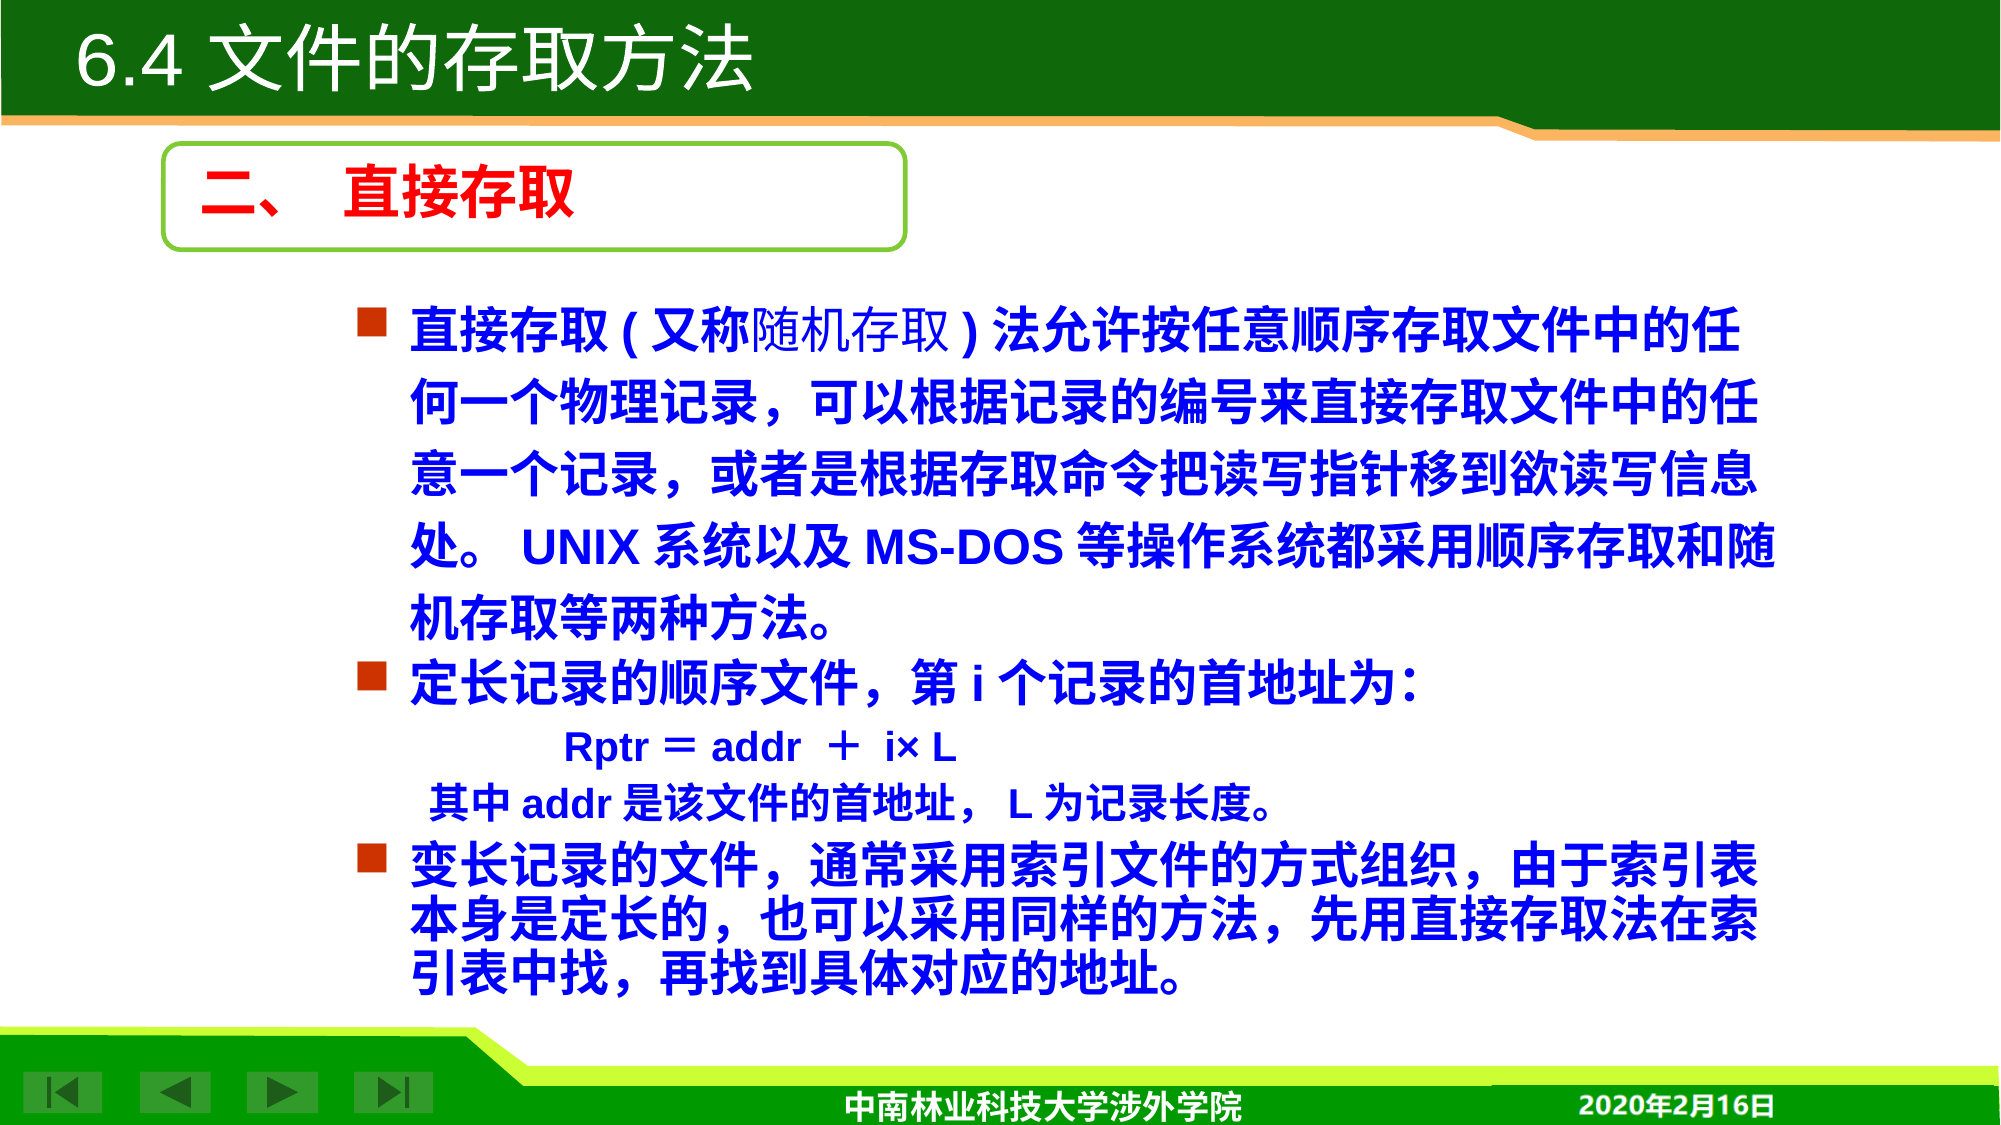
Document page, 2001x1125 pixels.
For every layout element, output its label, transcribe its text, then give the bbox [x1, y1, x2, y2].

list 直接存取(又称随机存取)法允许按任意顺序存取文件中的任何一个物理记录，可以根据记录的编号来直接存取文件中的任意一个记录，或者是根据存取命令把读写指针移到欲读写信息处。UNIX系统以及MS-DOS等操作系统都采用顺序存取和随机存取等两种方法。 定长记录的顺序文件，第i个记录的首地址为： Rptr＝addr ＋ i× L 其中addr是该文件的首地址，L为记录长度。 变长记录的文件，通常采用索引文件的方式组织，由于索引表本身是定长的，也可以采用同样的方法，先用直接存取法在索引表中找，再找到具体对应的地址。 [338, 278, 1804, 1012]
text_box [163, 143, 906, 250]
text_box 二、 直接存取 [184, 147, 929, 233]
